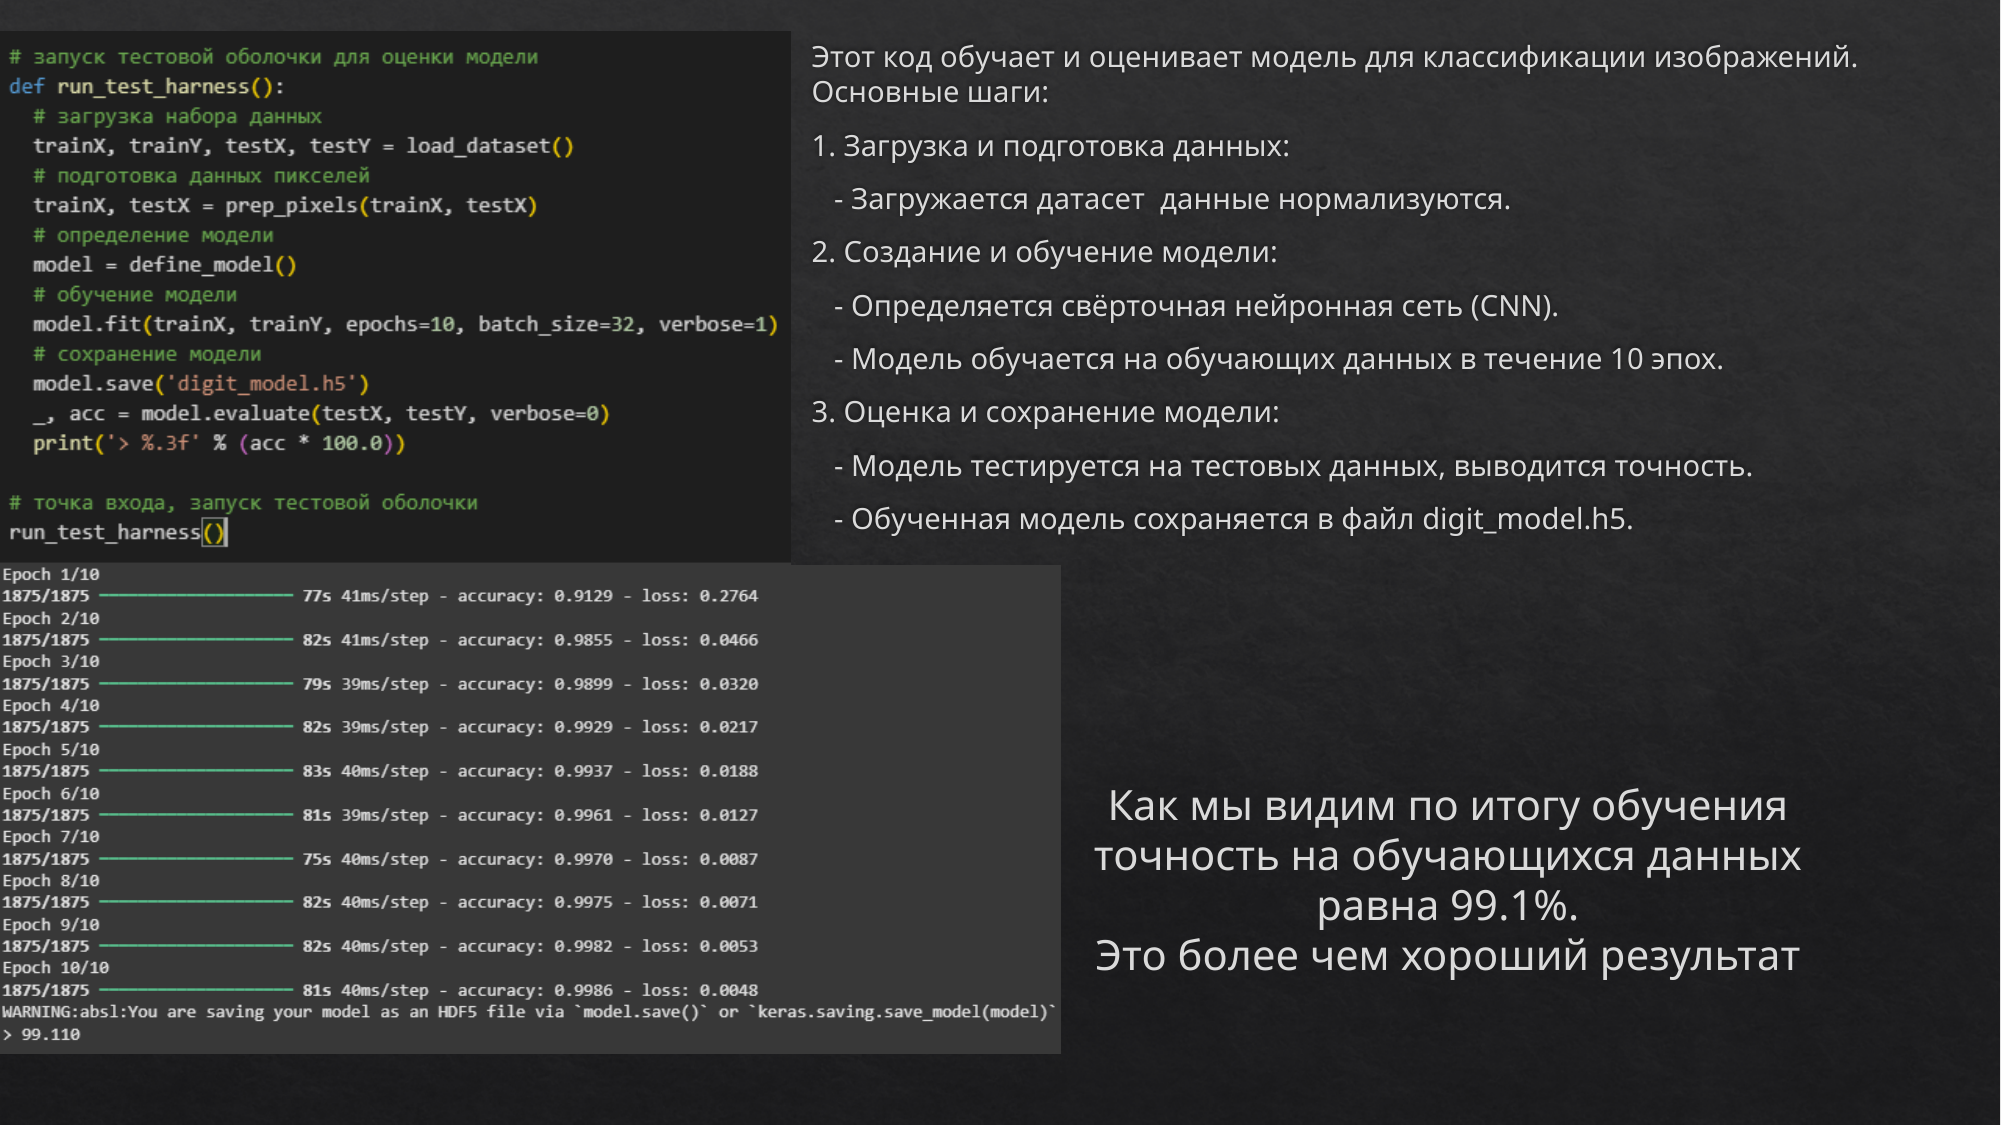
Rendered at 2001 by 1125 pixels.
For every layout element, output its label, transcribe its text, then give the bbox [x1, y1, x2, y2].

picture [0, 30, 1061, 1054]
text_box Как мы видим по итогу обучения точность на обучающихся данных равна 99.1%. Это более чем хороший результат [1060, 771, 1836, 1122]
list Этот код обучает и оценивает модель для классификации изображений. Основные шаги: 1. Загрузка и подготовка данных: - Загружается датасет данные нормализуются. 2. Создание и обучение модели: - Определяется свёрточная нейронная сеть (CNN). - Модель обучается на обучающих данных в течение 10 эпох. 3. Оценка и сохранение модели: - Модель тестируется на тестовых данных, выводится точность. - Обученная модель сохраняется в файл digit_model.h5. [795, 31, 1990, 566]
